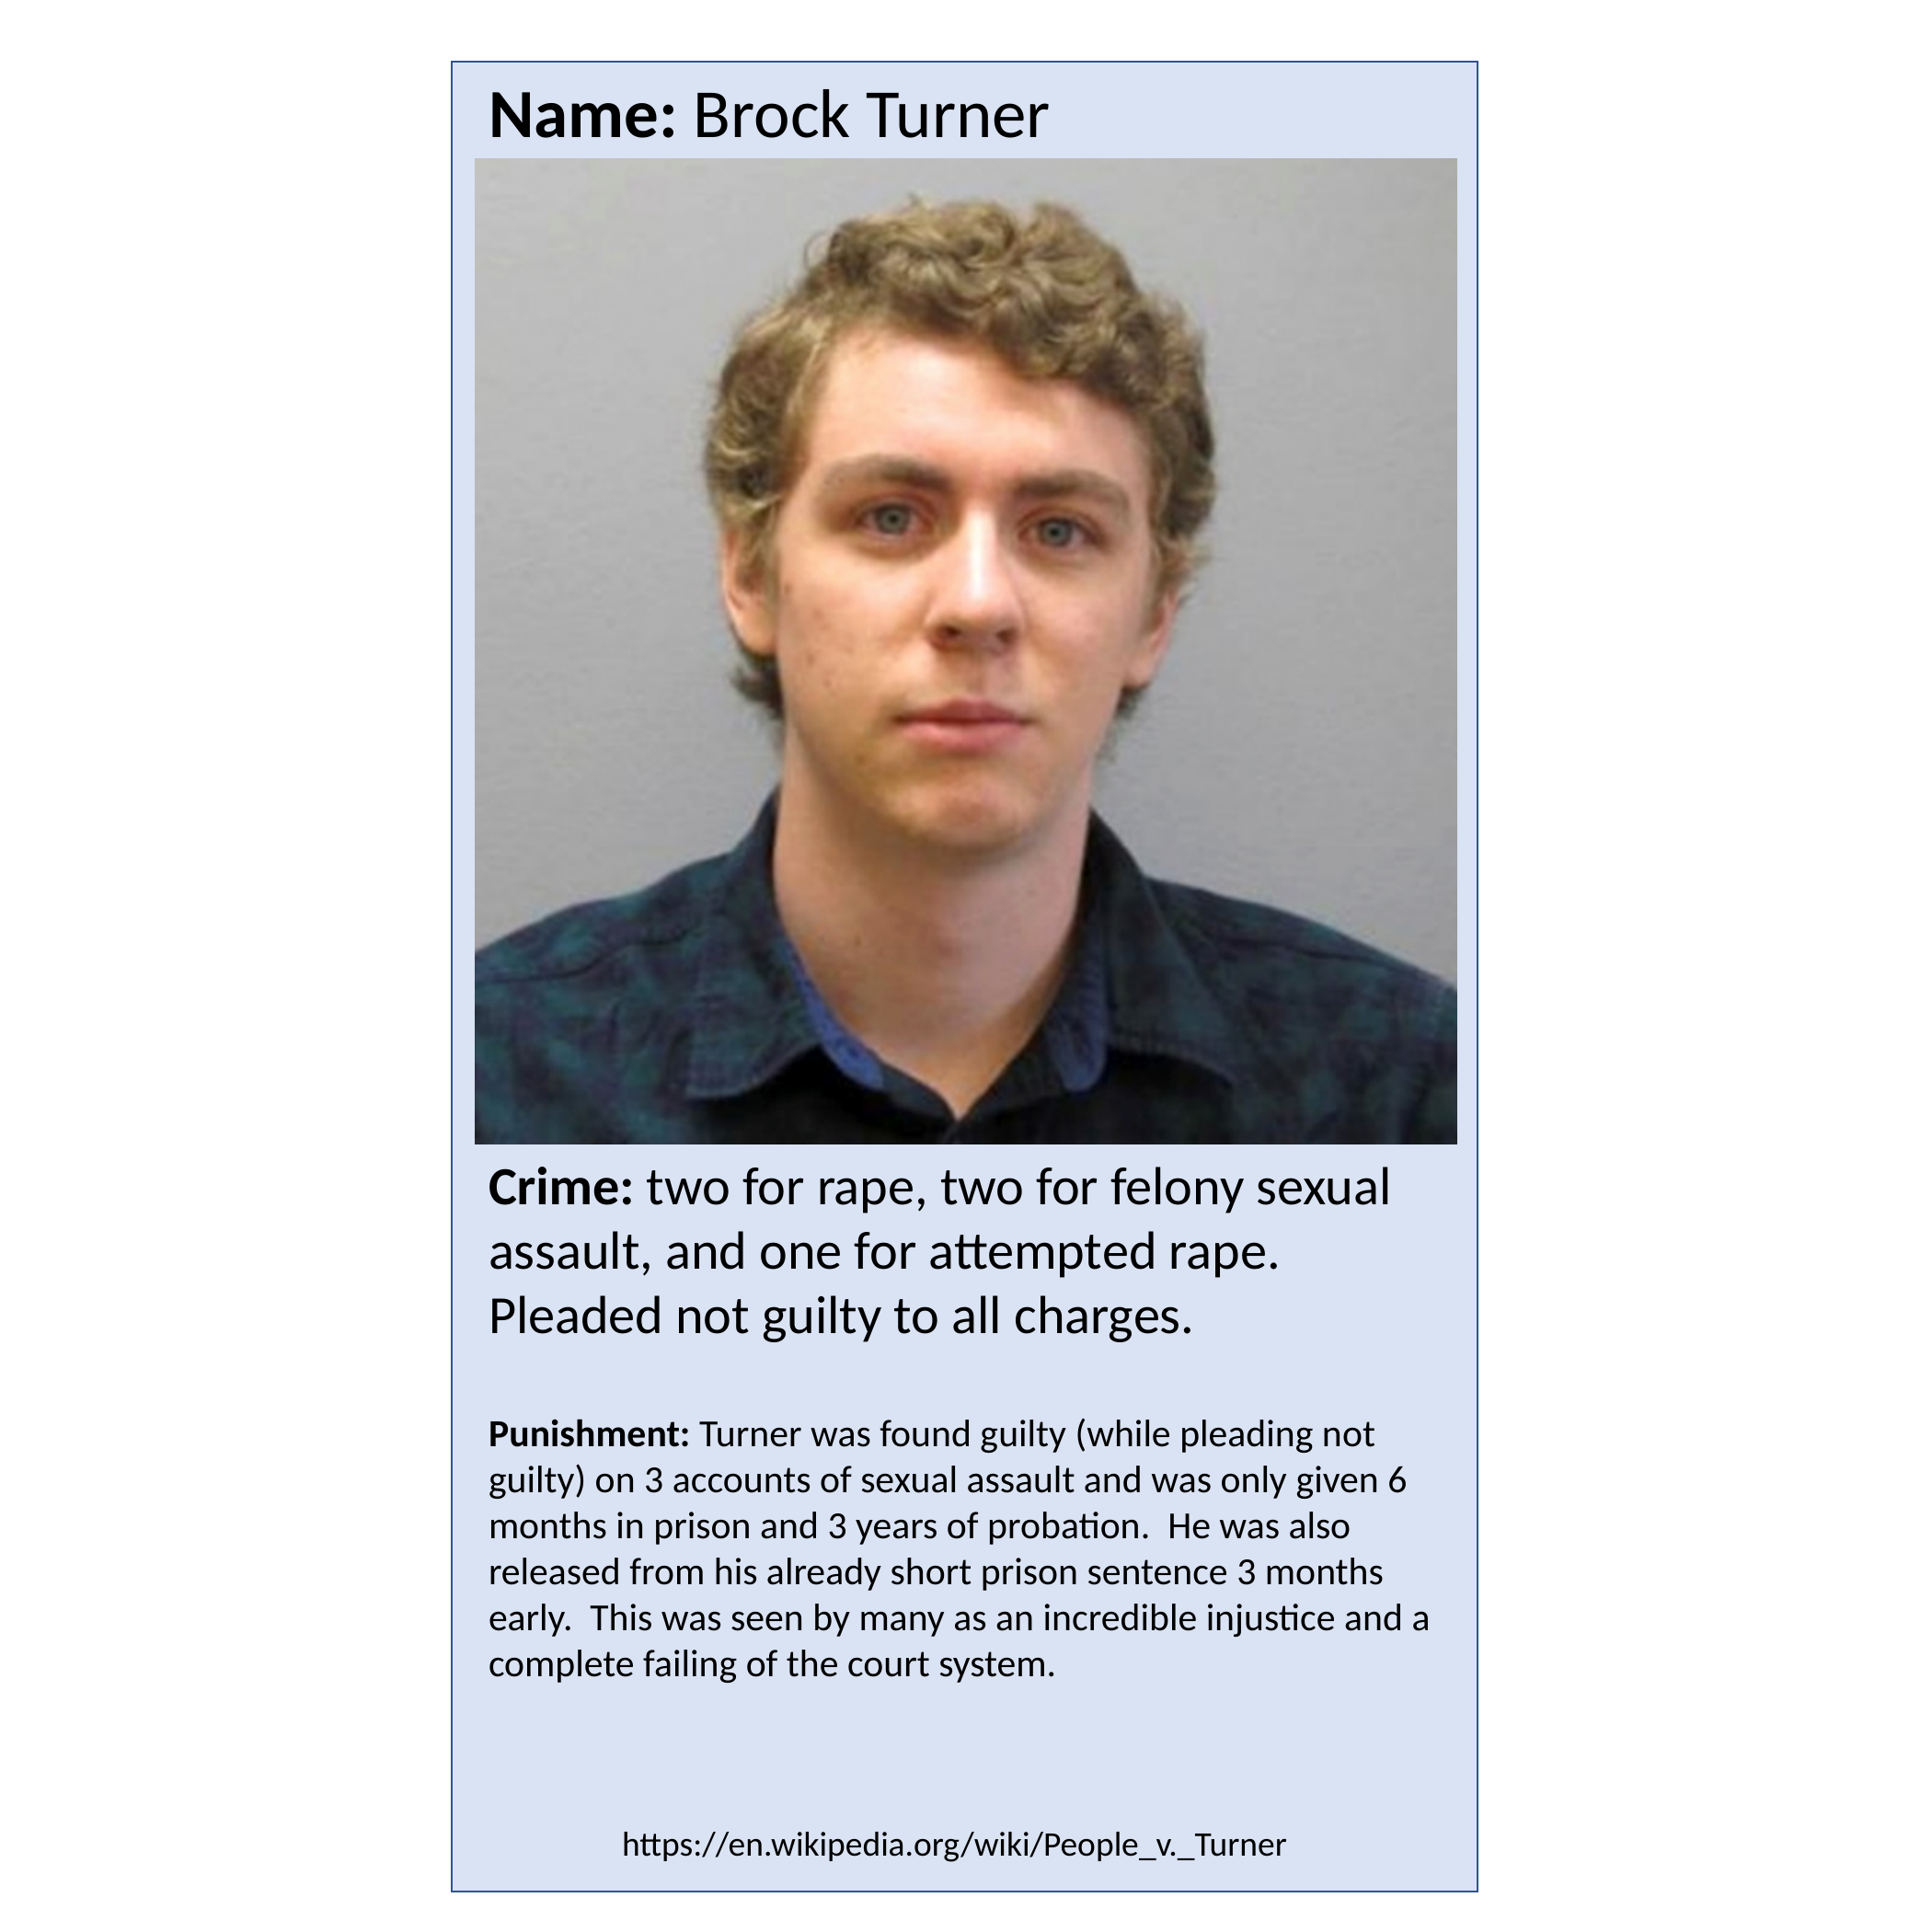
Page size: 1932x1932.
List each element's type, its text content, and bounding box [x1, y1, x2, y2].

text_box Crime: two for rape, two for felony sexual assault, and one for attempted rape. Pleaded not guilty to all charges. Punishment: Turner was found guilty (while pleading not guilty) on 3 accounts of sexual assault and was only given 6 months in prison and 3 years of probation. He was also released from his already short prison sentence 3 months early. This was seen by many as an incredible injustice and a complete failing of the court system. [475, 1144, 1457, 1692]
text_box [451, 61, 1478, 1892]
text_box Name: Brock Turner [475, 62, 1457, 158]
picture [475, 158, 1457, 1144]
text_box https://en.wikipedia.org/wiki/People_v._Turner [608, 1814, 1324, 1869]
